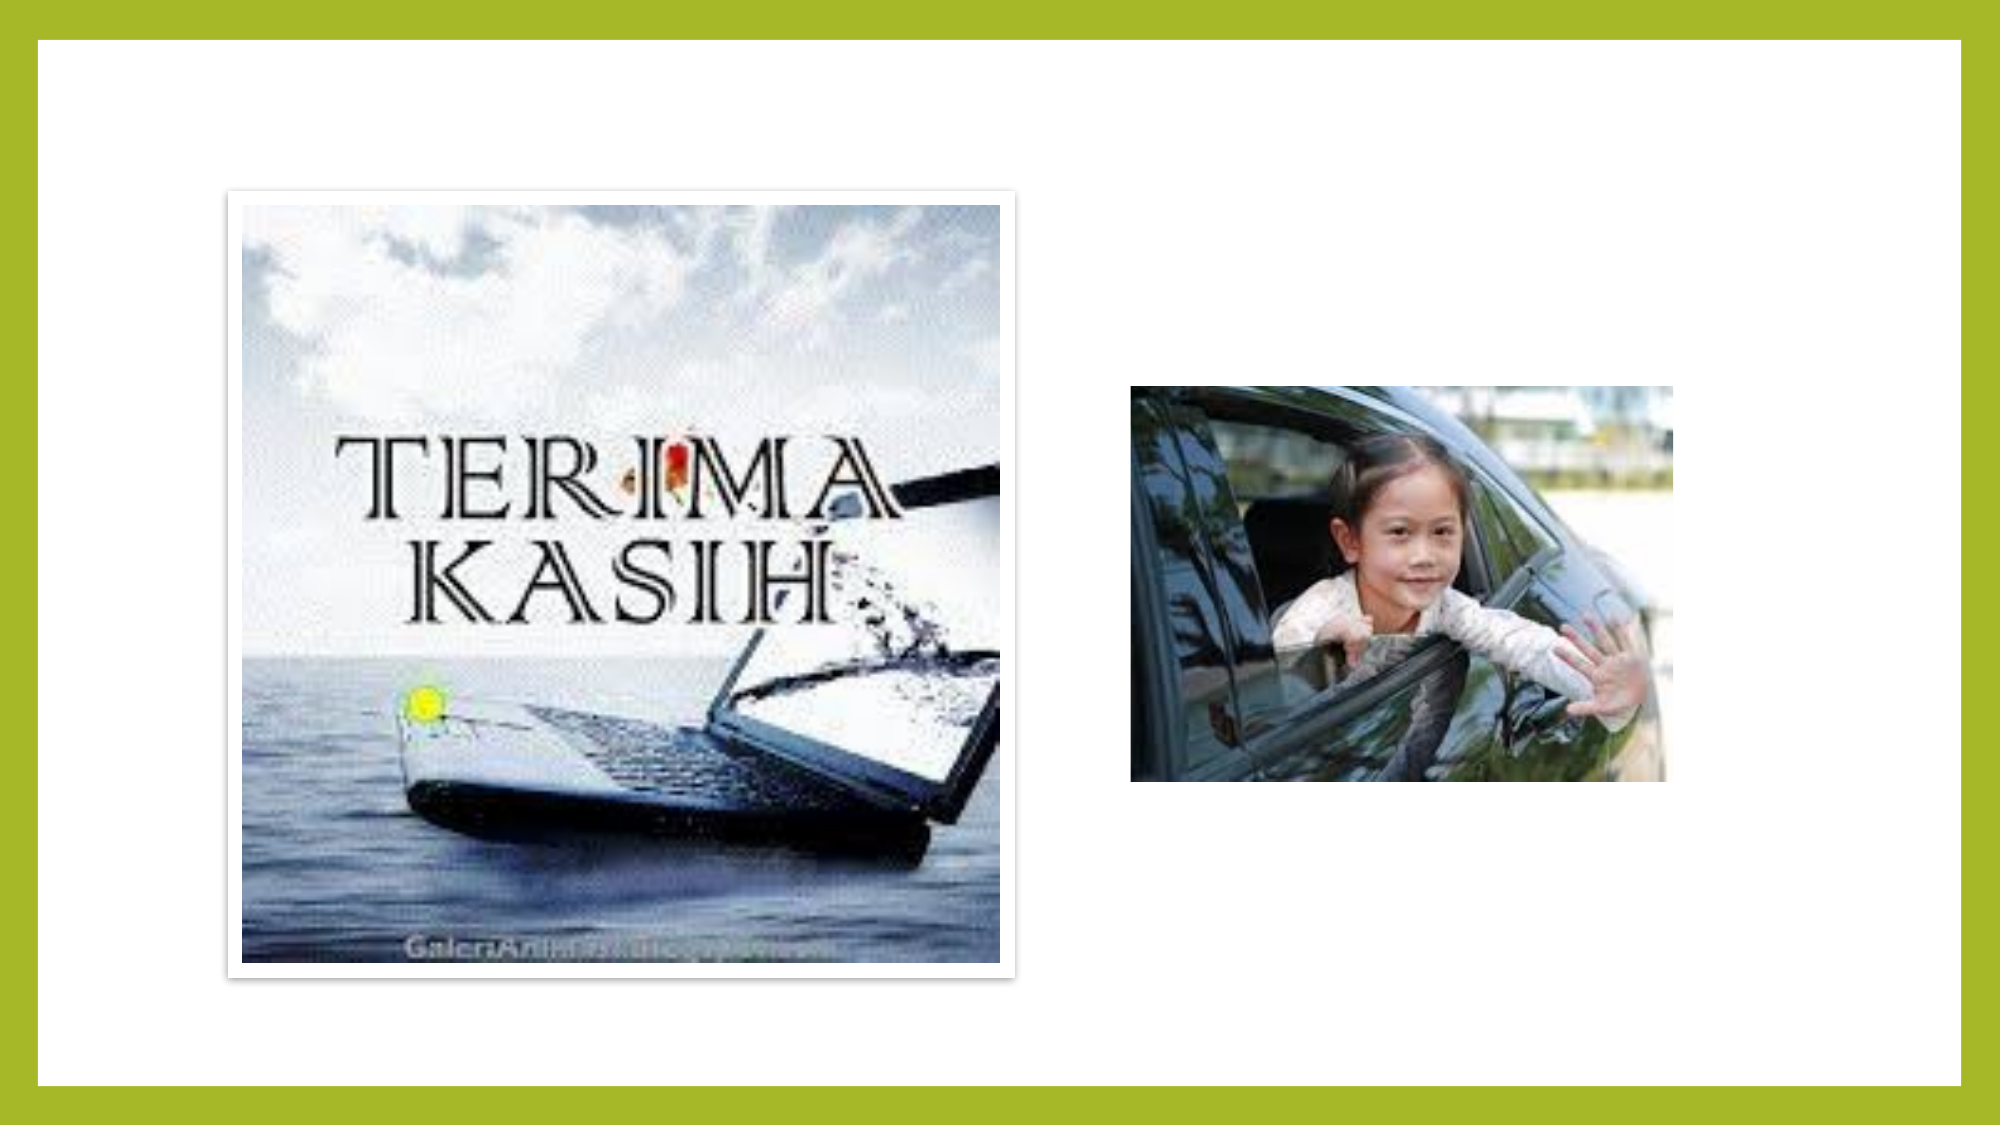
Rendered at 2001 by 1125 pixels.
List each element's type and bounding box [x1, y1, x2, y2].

picture [242, 205, 1001, 964]
picture [1130, 386, 1674, 782]
